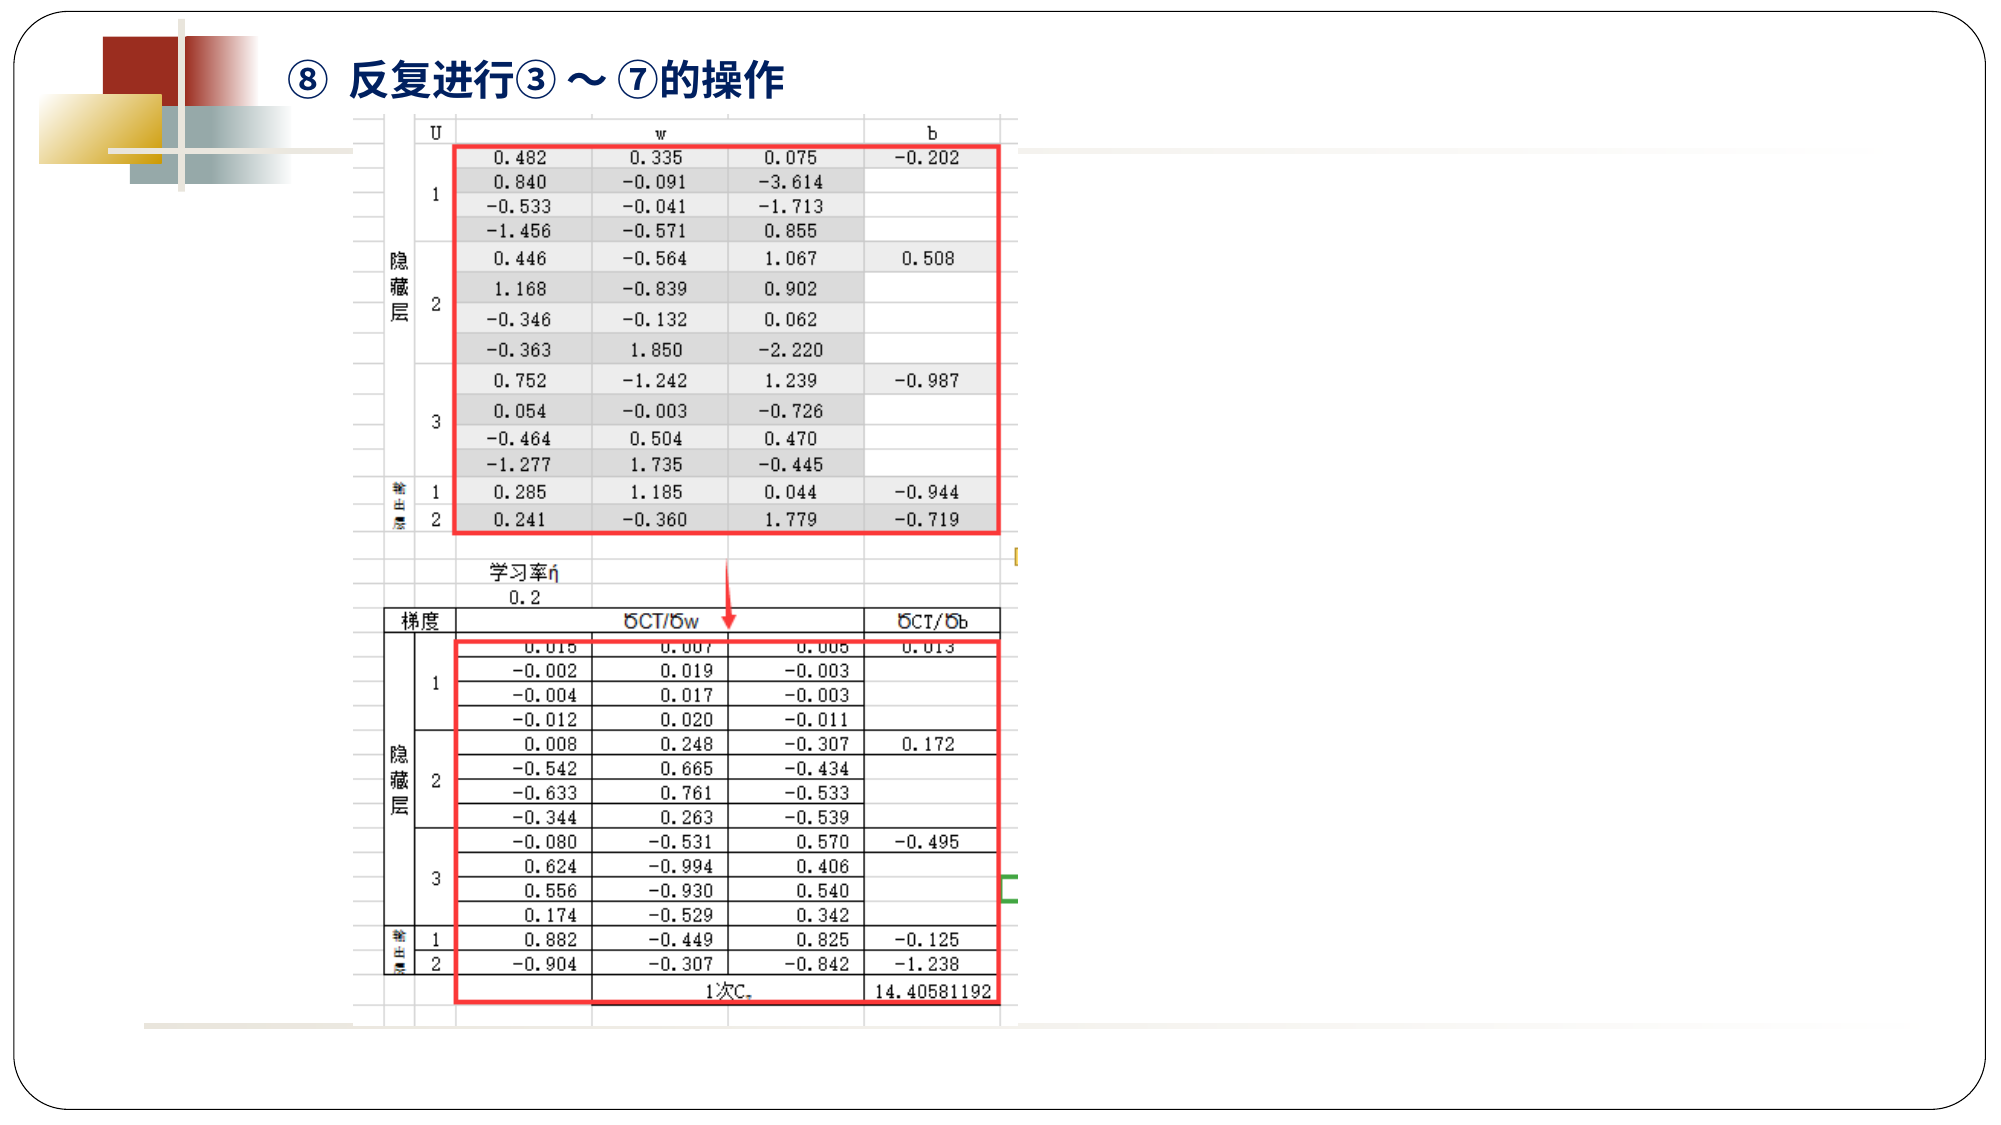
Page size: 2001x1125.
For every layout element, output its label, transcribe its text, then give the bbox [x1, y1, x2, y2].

text_box ⑧ 反复进行③ ～ ⑦的操作 [272, 46, 1933, 111]
picture [353, 114, 1018, 1026]
